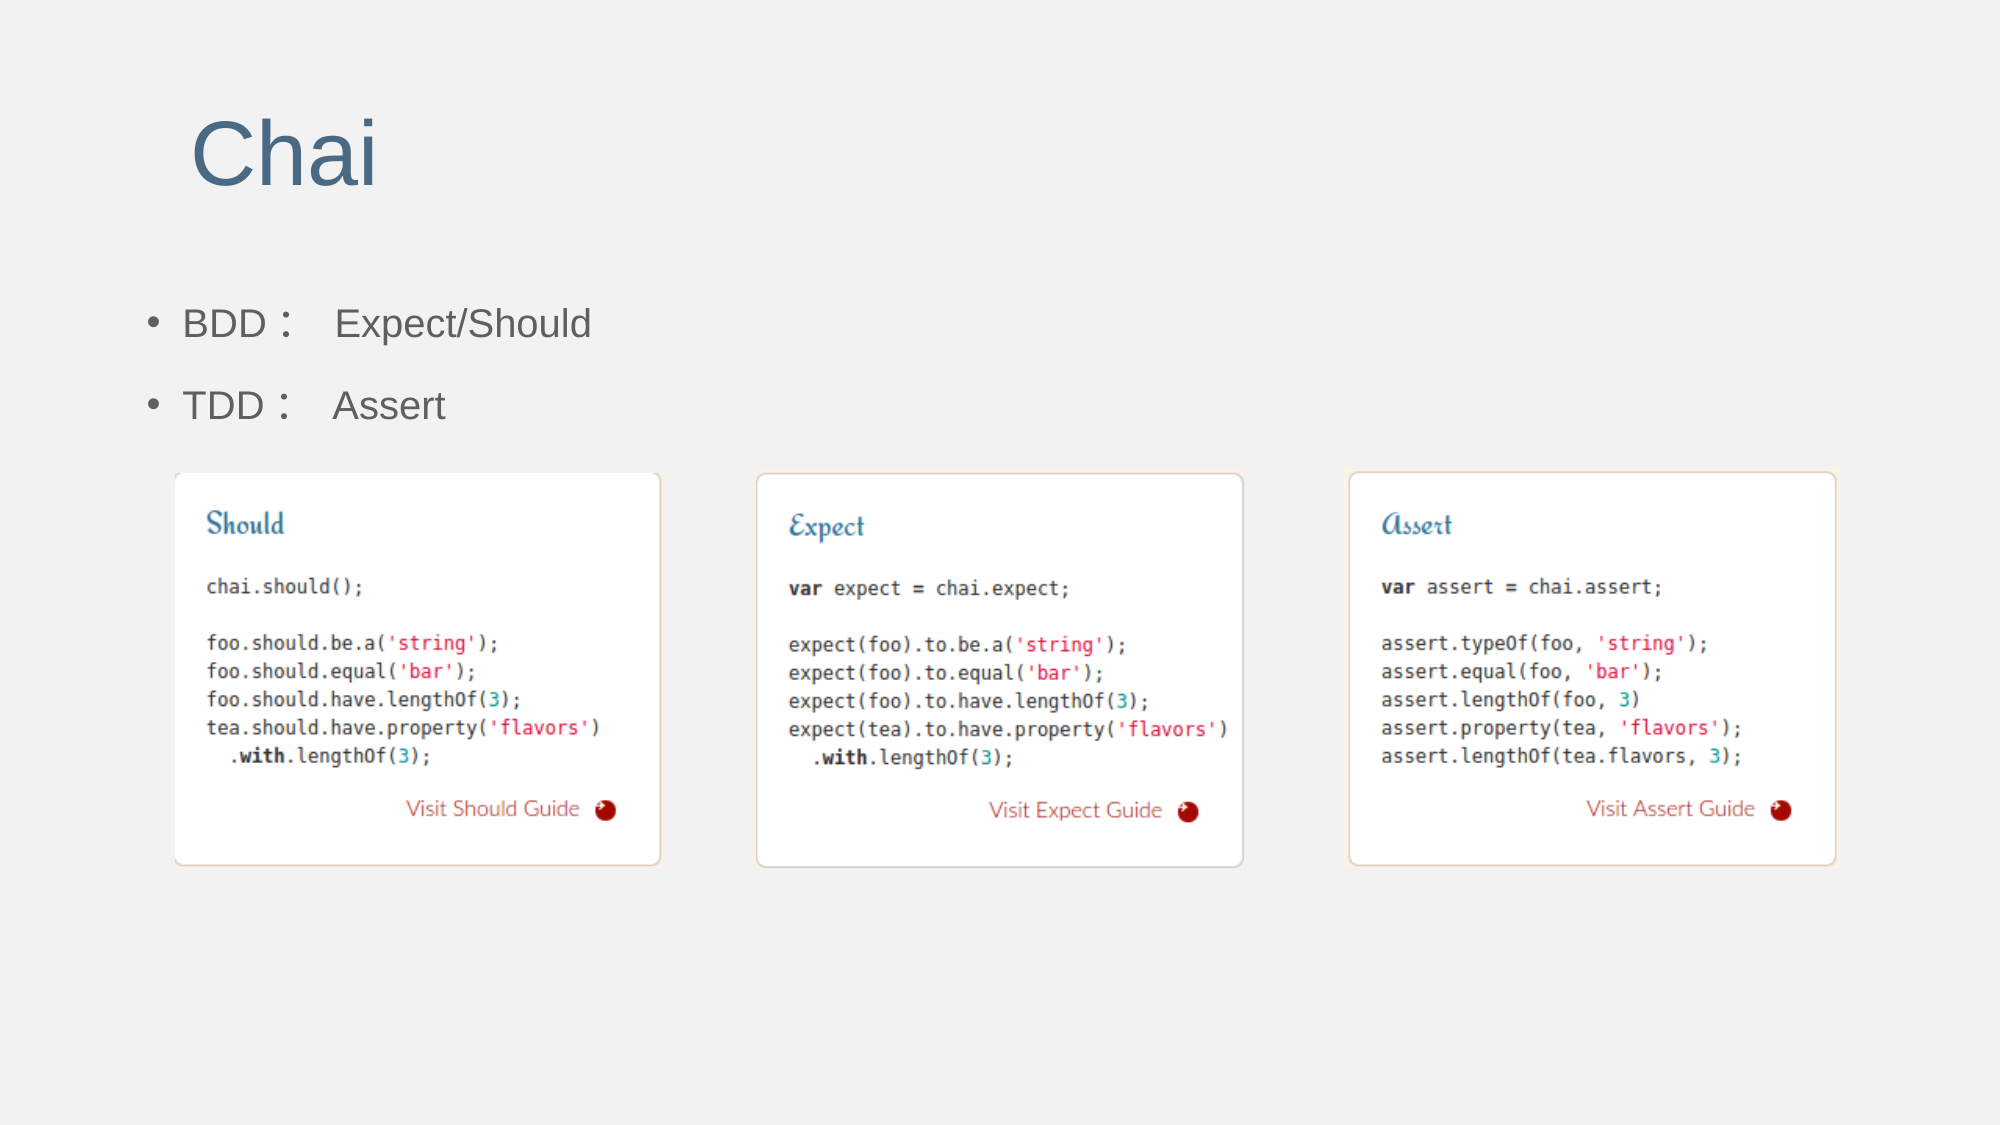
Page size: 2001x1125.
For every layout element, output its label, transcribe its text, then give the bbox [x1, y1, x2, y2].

picture [1344, 467, 1840, 868]
picture [175, 473, 663, 868]
text_box BDD： Expect/Should TDD： Assert [131, 188, 1869, 436]
text_box [131, 436, 1869, 1125]
text_box Chai [175, 86, 1168, 188]
picture [756, 470, 1244, 868]
